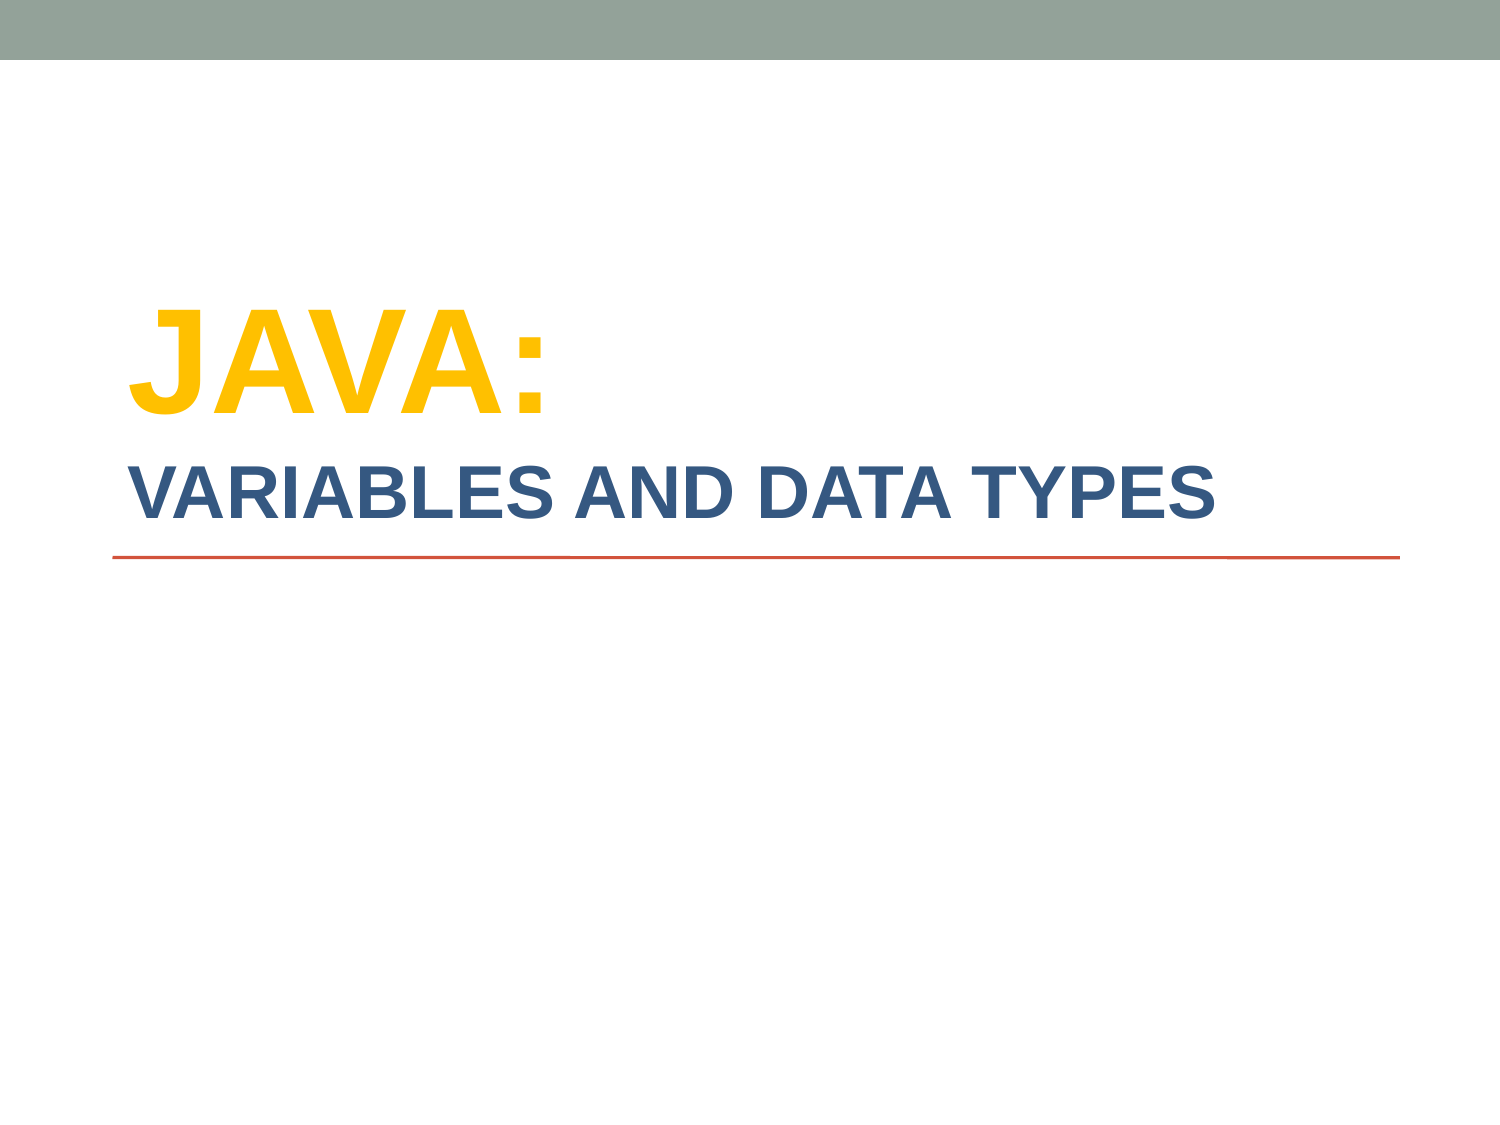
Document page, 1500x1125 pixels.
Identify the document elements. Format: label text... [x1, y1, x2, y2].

title JAVA: Variables and DATA TYPES [112, 224, 1400, 542]
